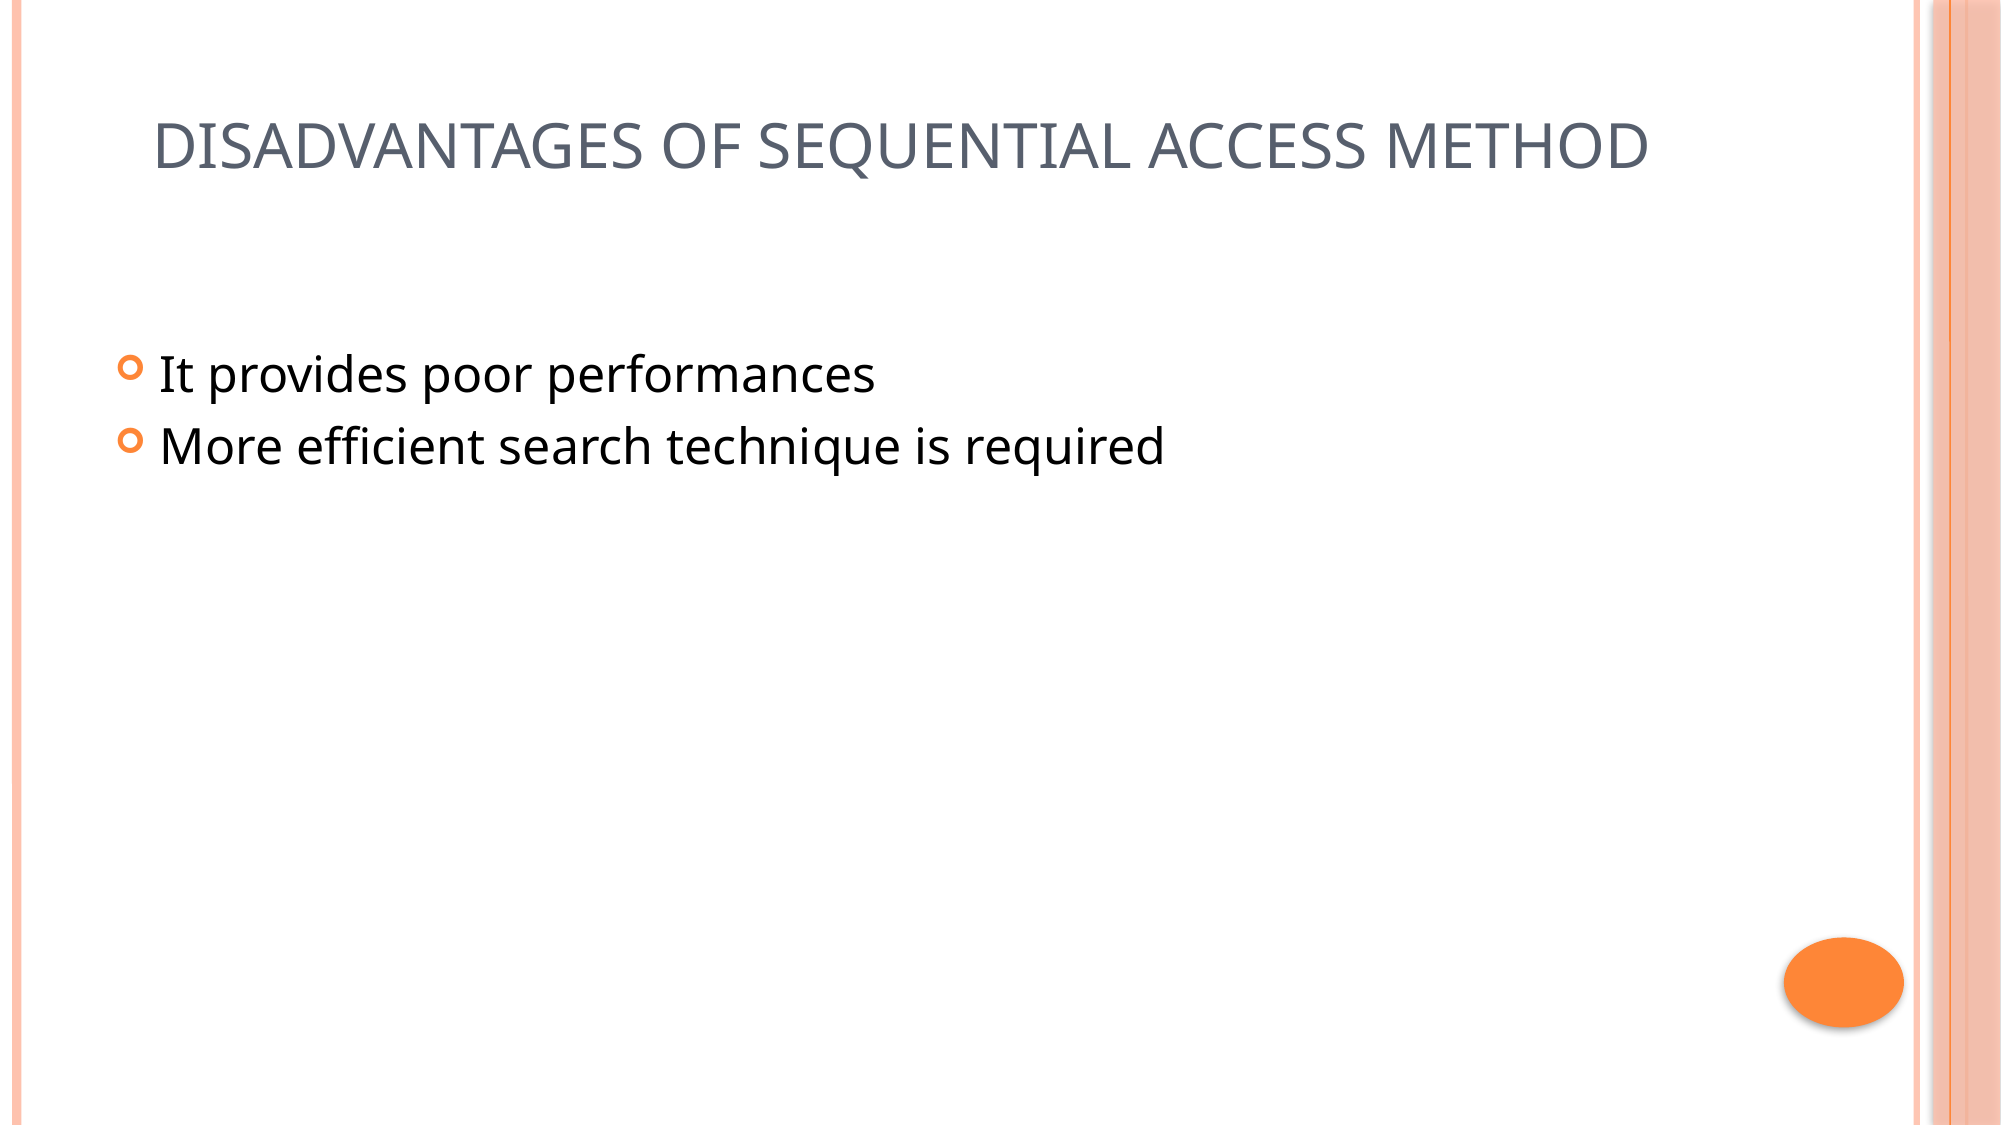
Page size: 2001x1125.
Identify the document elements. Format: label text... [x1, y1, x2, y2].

list It provides poor performances More efficient search technique is required [99, 262, 1734, 1062]
title Disadvantages of sequential access method [137, 43, 1863, 189]
